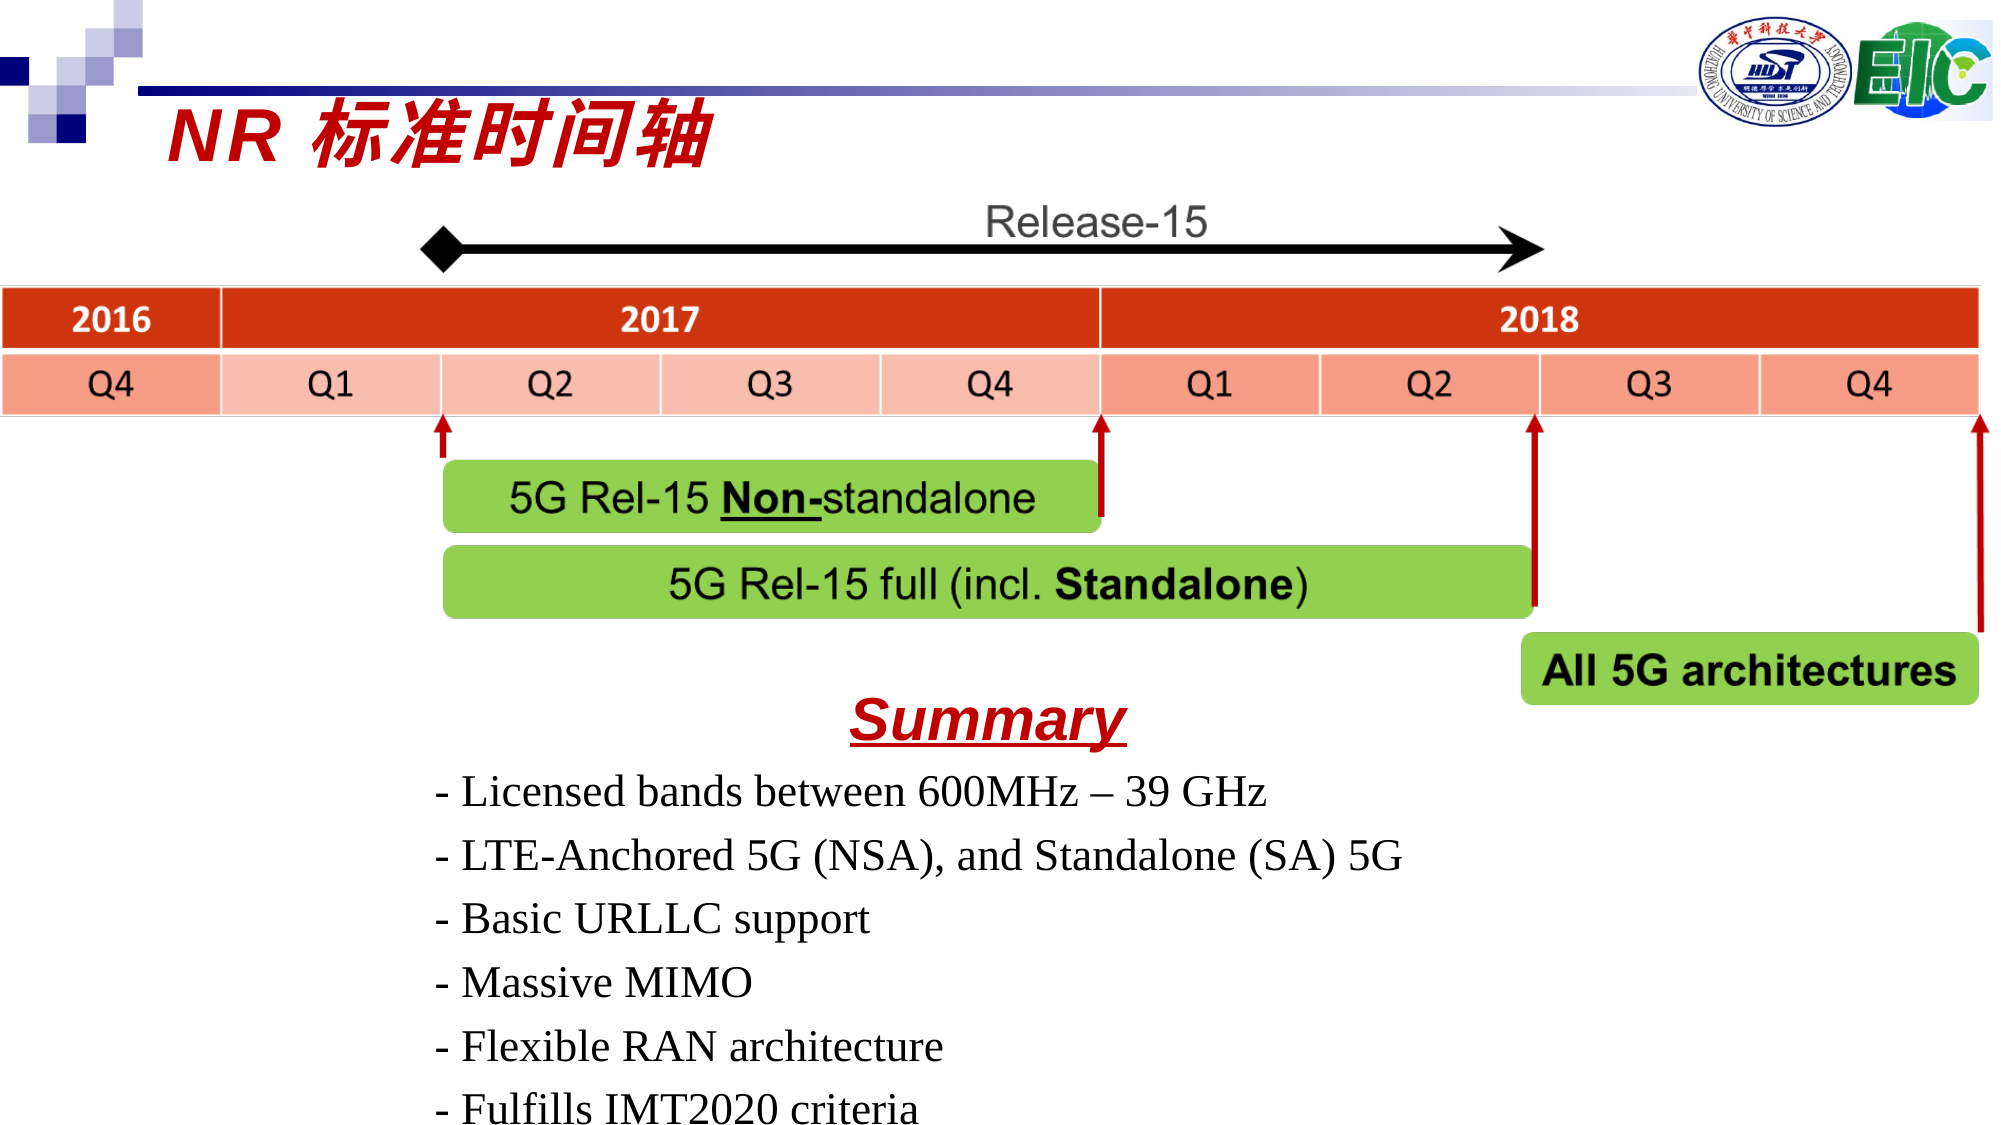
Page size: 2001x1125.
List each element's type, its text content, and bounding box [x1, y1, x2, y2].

picture [0, 181, 2000, 724]
text_box Summary - Licensed bands between 600MHz – 39 GHz - LTE-Anchored 5G (NSA), and Standalone (SA) 5G - Basic URLLC support - Massive MIMO - Flexible RAN architecture - Fulfills IMT2020 criteria [414, 734, 1563, 1125]
picture [1697, 14, 1993, 121]
title NR标准时间轴 [152, 37, 1864, 180]
